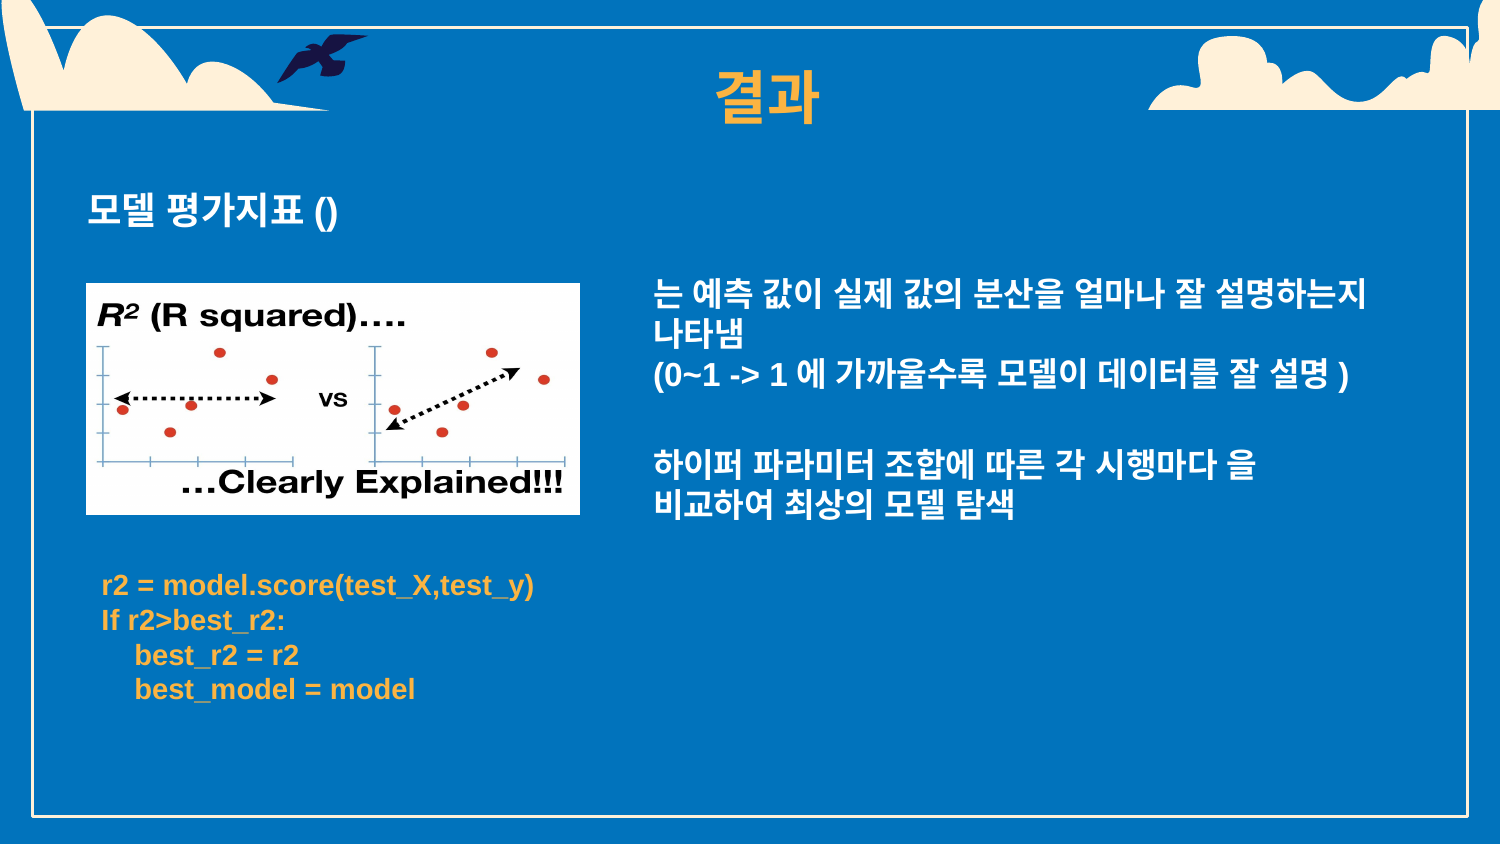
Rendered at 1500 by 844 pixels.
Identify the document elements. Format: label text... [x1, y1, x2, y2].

picture [86, 283, 580, 515]
text_box 결과 [135, 56, 1400, 136]
text_box r2 = model.score(test_X,test_y) If r2>best_r2: best_r2 = r2 best_model = model [86, 558, 577, 714]
